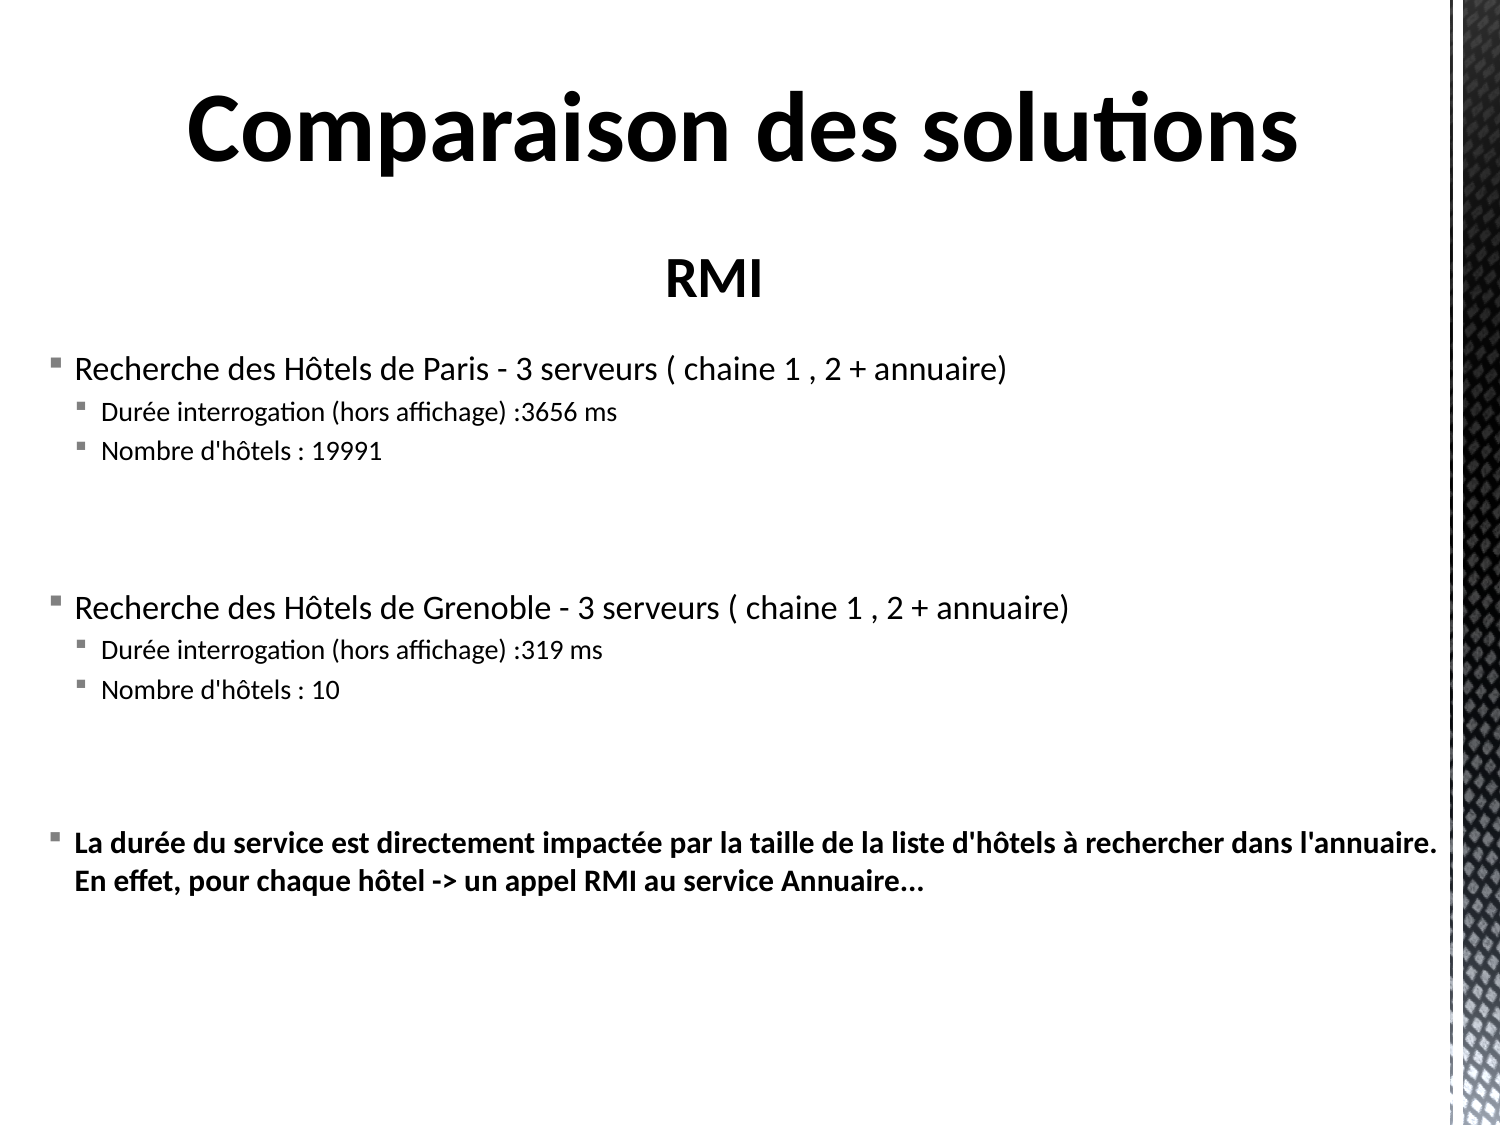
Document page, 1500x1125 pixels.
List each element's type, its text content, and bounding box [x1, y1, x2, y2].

list Recherche des Hôtels de Paris - 3 serveurs ( chaine 1 , 2 + annuaire) Durée interrogation (hors affichage) :3656 ms Nombre d'hôtels : 19991 Recherche des Hôtels de Grenoble - 3 serveurs ( chaine 1 , 2 + annuaire) Durée interrogation (hors affichage) :319 ms Nombre d'hôtels : 10 La durée du service est directement impactée par la taille de la liste d'hôtels à rechercher dans l'annuaire. En effet, pour chaque hôtel -> un appel RMI au service Annuaire... [0, 338, 1471, 907]
picture [1447, 0, 1500, 1125]
text_box RMI [454, 231, 975, 317]
text_box Comparaison des solutions [106, 54, 1382, 190]
